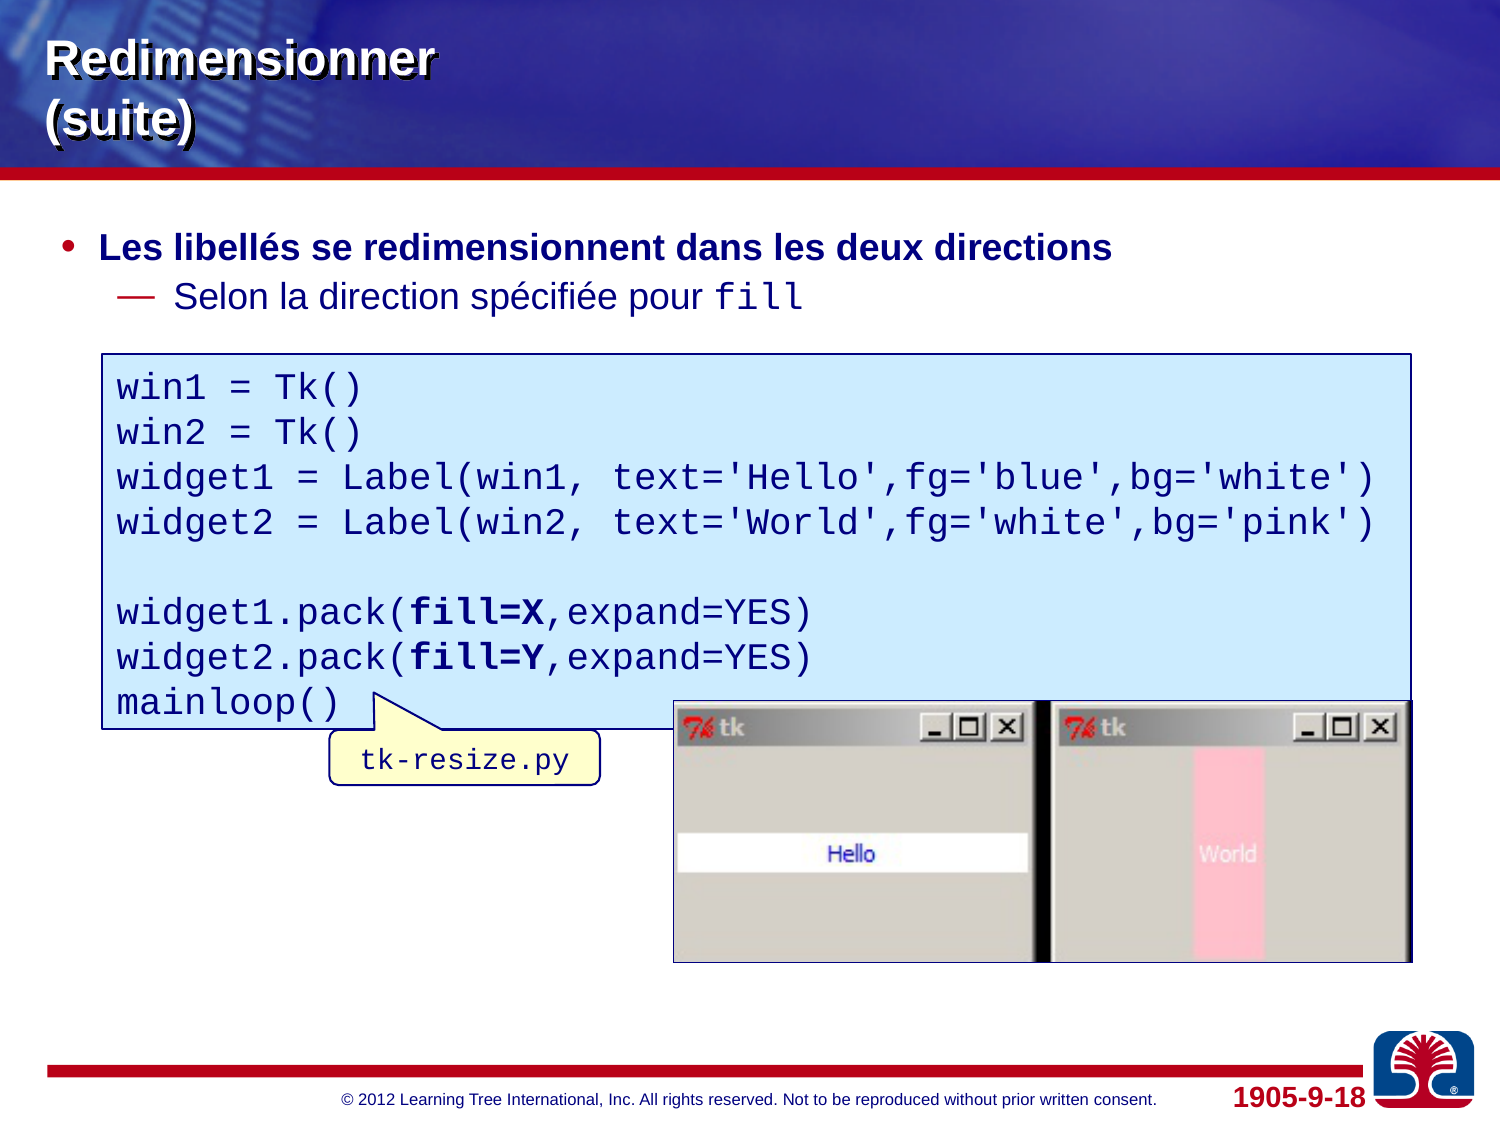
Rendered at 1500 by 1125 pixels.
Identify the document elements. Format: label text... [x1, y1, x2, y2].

text_box tk-resize.py [329, 692, 601, 786]
list Les libellés se redimensionnent dans les deux directions Selon la direction spécifiée pour fill [45, 215, 1457, 326]
title Redimensionner (suite) [29, 26, 1308, 146]
picture [673, 700, 1412, 963]
picture [1373, 1031, 1476, 1108]
text_box win1 = Tk() win2 = Tk() widget1 = Label(win1, text='Hello',fg='blue',bg='white') widget2 = Label(win2, text='World',fg='white',bg='pink') widget1.pack(fill=X,expand=YES) widget2.pack(fill=Y,expand=YES) mainloop() [101, 354, 1412, 730]
picture [0, 0, 1500, 167]
